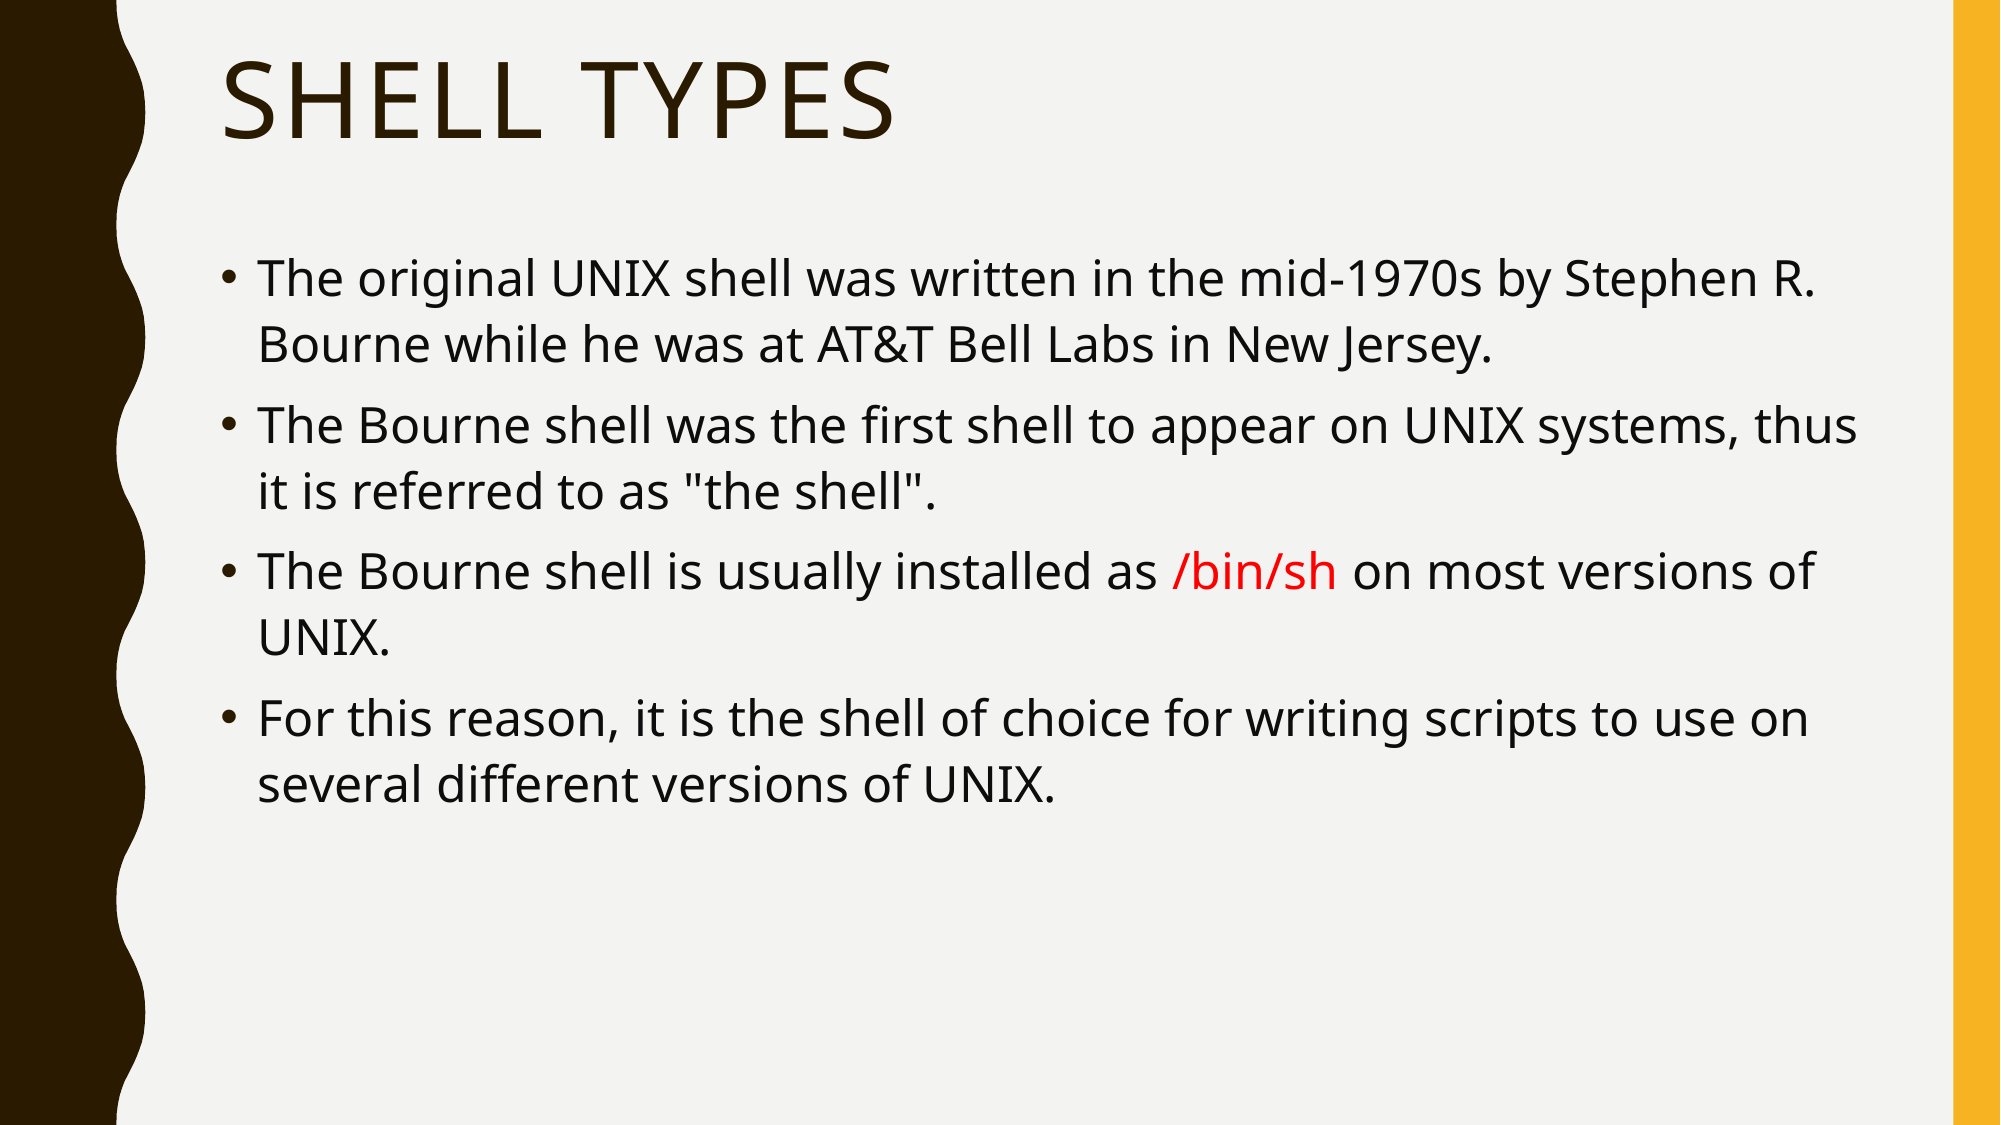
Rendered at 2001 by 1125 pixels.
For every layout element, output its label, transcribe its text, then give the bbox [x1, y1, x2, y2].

list The original UNIX shell was written in the mid-1970s by Stephen R. Bourne while he was at AT&T Bell Labs in New Jersey. The Bourne shell was the first shell to appear on UNIX systems, thus it is referred to as "the shell". The Bourne shell is usually installed as /bin/sh on most versions of UNIX. For this reason, it is the shell of choice for writing scripts to use on several different versions of UNIX. [205, 233, 1875, 1007]
title Shell types [205, 39, 1875, 209]
